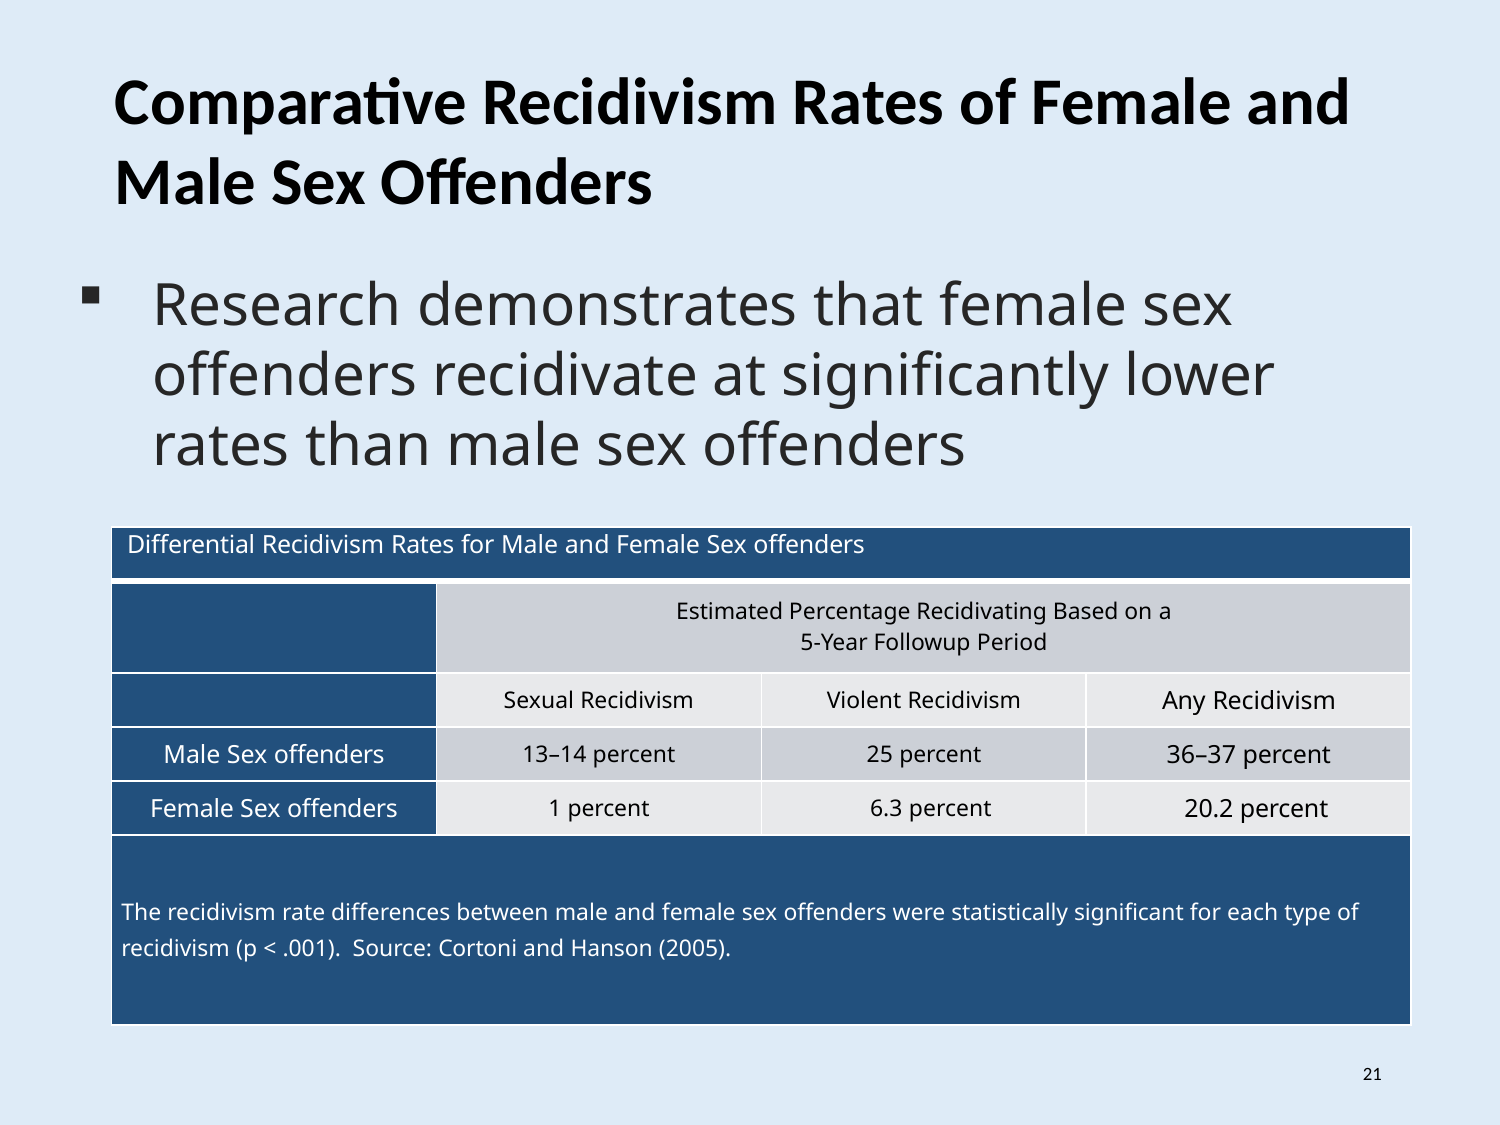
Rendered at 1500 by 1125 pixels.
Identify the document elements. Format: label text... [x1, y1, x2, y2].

table_cell 25 percent [762, 728, 1085, 780]
table_cell Violent Recidivism [762, 674, 1085, 726]
table_cell Sexual Recidivism [437, 674, 761, 726]
table_cell [112, 584, 436, 672]
slide_number 21 [1059, 1042, 1397, 1103]
table_cell Estimated Percentage Recidivating Based on a 5-Year Followup Period [437, 584, 1410, 672]
table_cell 13–14 percent [437, 728, 761, 780]
text_box Research demonstrates that female sex offenders recidivate at significantly lower rates than male sex offenders [62, 259, 1338, 1125]
table_cell 6.3 percent [762, 782, 1085, 834]
table_header Differential Recidivism Rates for Male and Female Sex offenders [112, 528, 1410, 578]
table_cell Male Sex offenders [112, 728, 436, 780]
text_box Comparative Recidivism Rates of Female and Male Sex Offenders [99, 50, 1375, 225]
table_cell Any Recidivism [1087, 674, 1410, 726]
table_cell 20.2 percent [1087, 782, 1410, 834]
table_cell Female Sex offenders [112, 782, 436, 834]
table_cell The recidivism rate differences between male and female sex offenders were statistically significant for each type of recidivism (p < .001). Source: Cortoni and Hanson (2005). [112, 836, 1410, 1024]
table_cell 36–37 percent [1087, 728, 1410, 780]
table_cell 1 percent [437, 782, 761, 834]
table_cell [112, 674, 436, 726]
